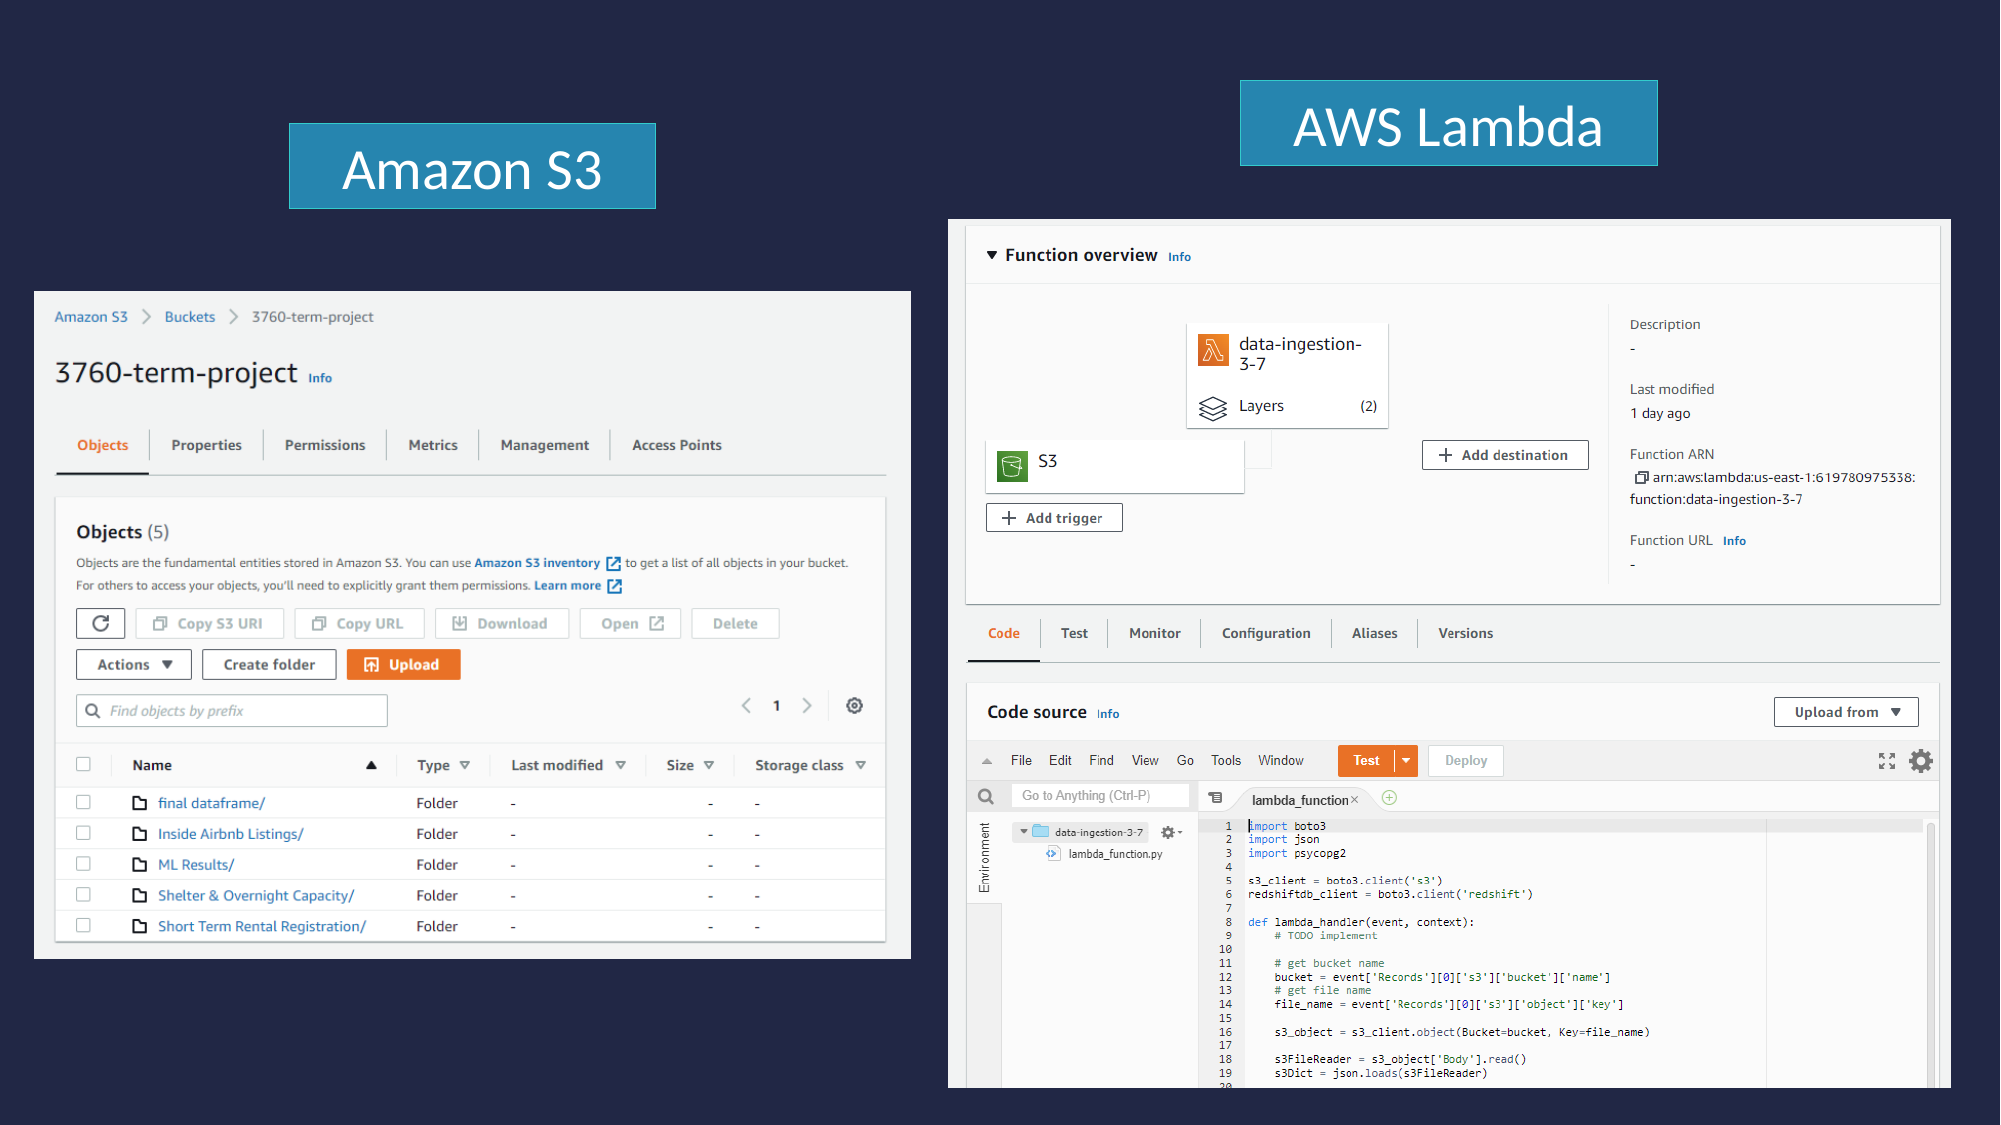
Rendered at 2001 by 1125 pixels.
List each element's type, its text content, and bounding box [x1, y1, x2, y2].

picture [947, 219, 1951, 1088]
text_box Amazon S3 [289, 123, 656, 209]
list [34, 291, 911, 959]
text_box AWS Lambda [1240, 80, 1658, 166]
